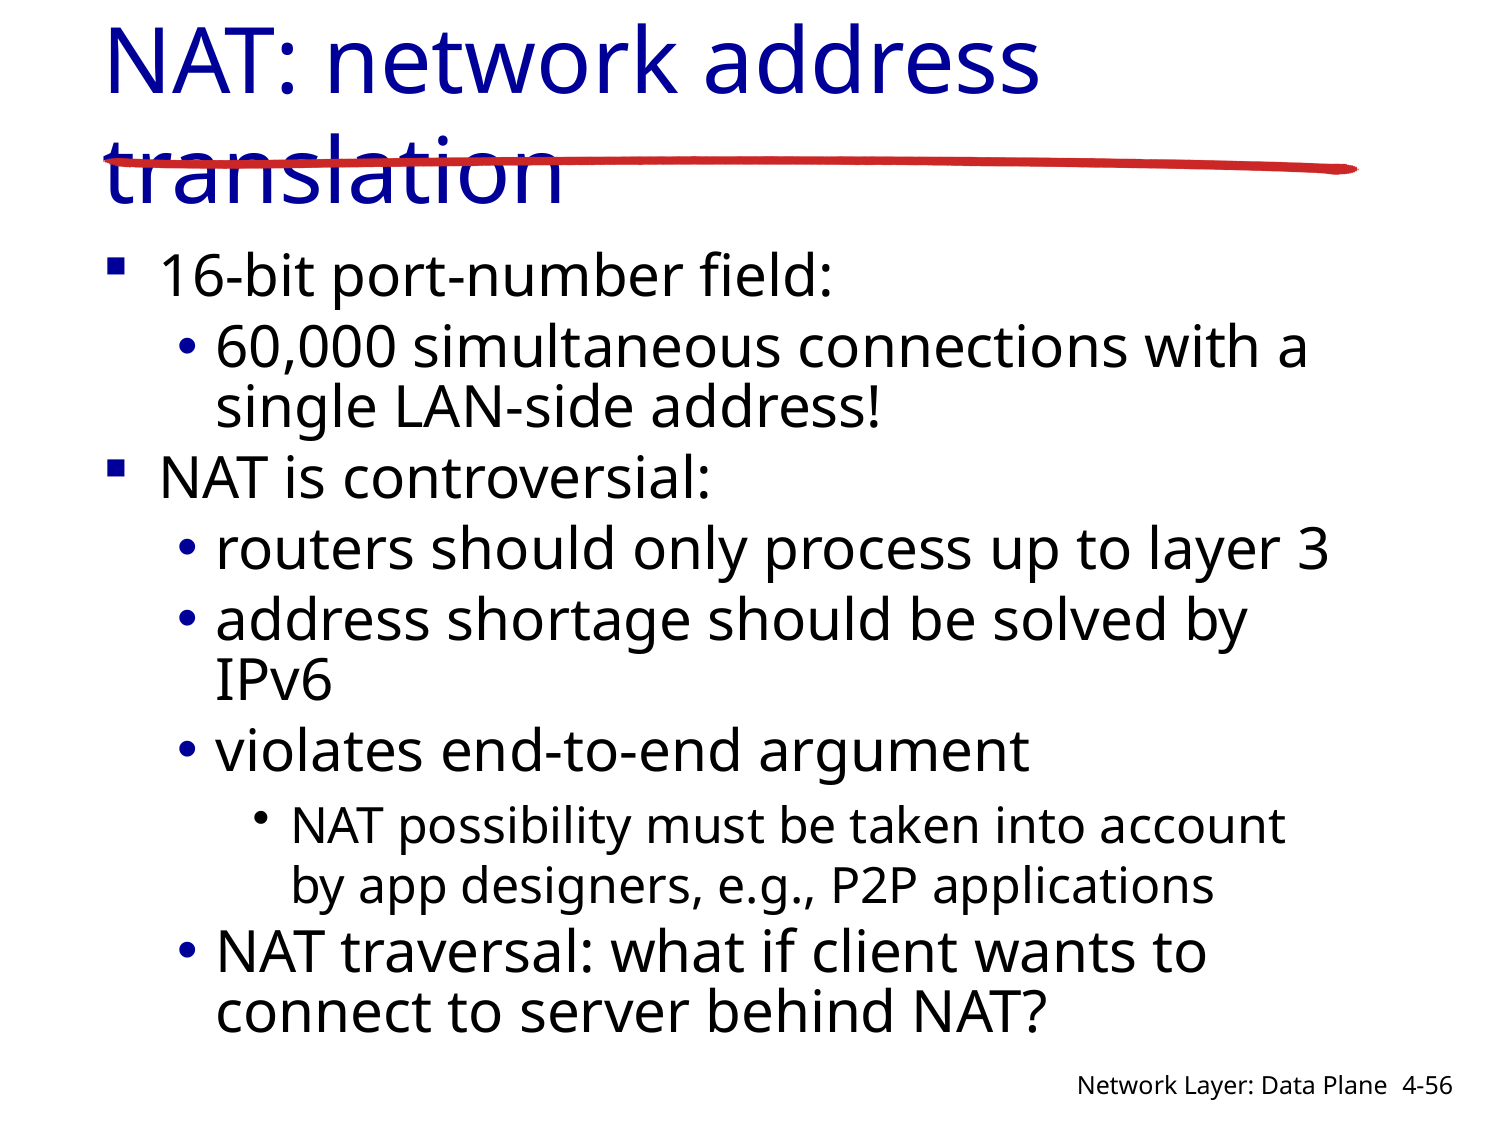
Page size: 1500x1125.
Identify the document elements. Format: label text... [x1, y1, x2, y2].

list 16-bit port-number field: 60,000 simultaneous connections with a single LAN-side address! NAT is controversial: routers should only process up to layer 3 address shortage should be solved by IPv6 violates end-to-end argument NAT possibility must be taken into account by app designers, e.g., P2P applications NAT traversal: what if client wants to connect to server behind NAT? [87, 241, 1363, 1005]
slide_number 4-56 [1386, 1061, 1480, 1108]
footer Network Layer: Data Plane [1045, 1062, 1404, 1102]
title NAT: network address translation [87, 37, 1415, 187]
picture [97, 151, 1373, 180]
